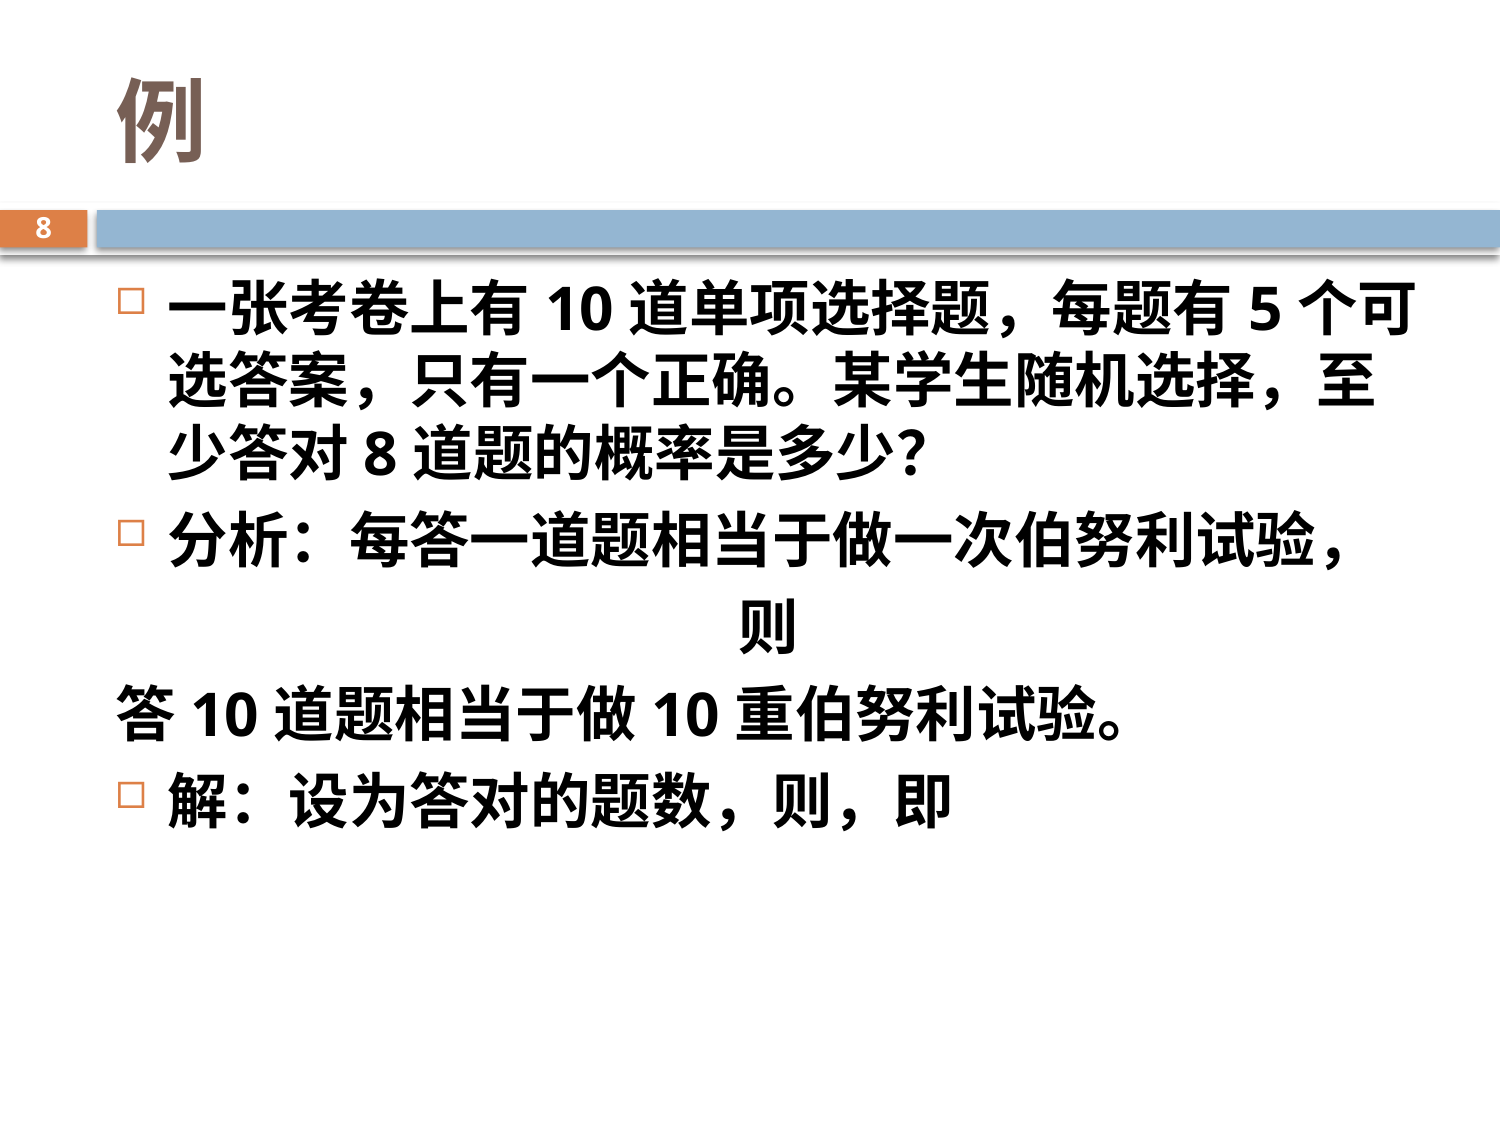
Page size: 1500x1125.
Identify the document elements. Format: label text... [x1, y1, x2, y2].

slide_number 8 [0, 208, 88, 249]
title 例 [100, 37, 1438, 200]
